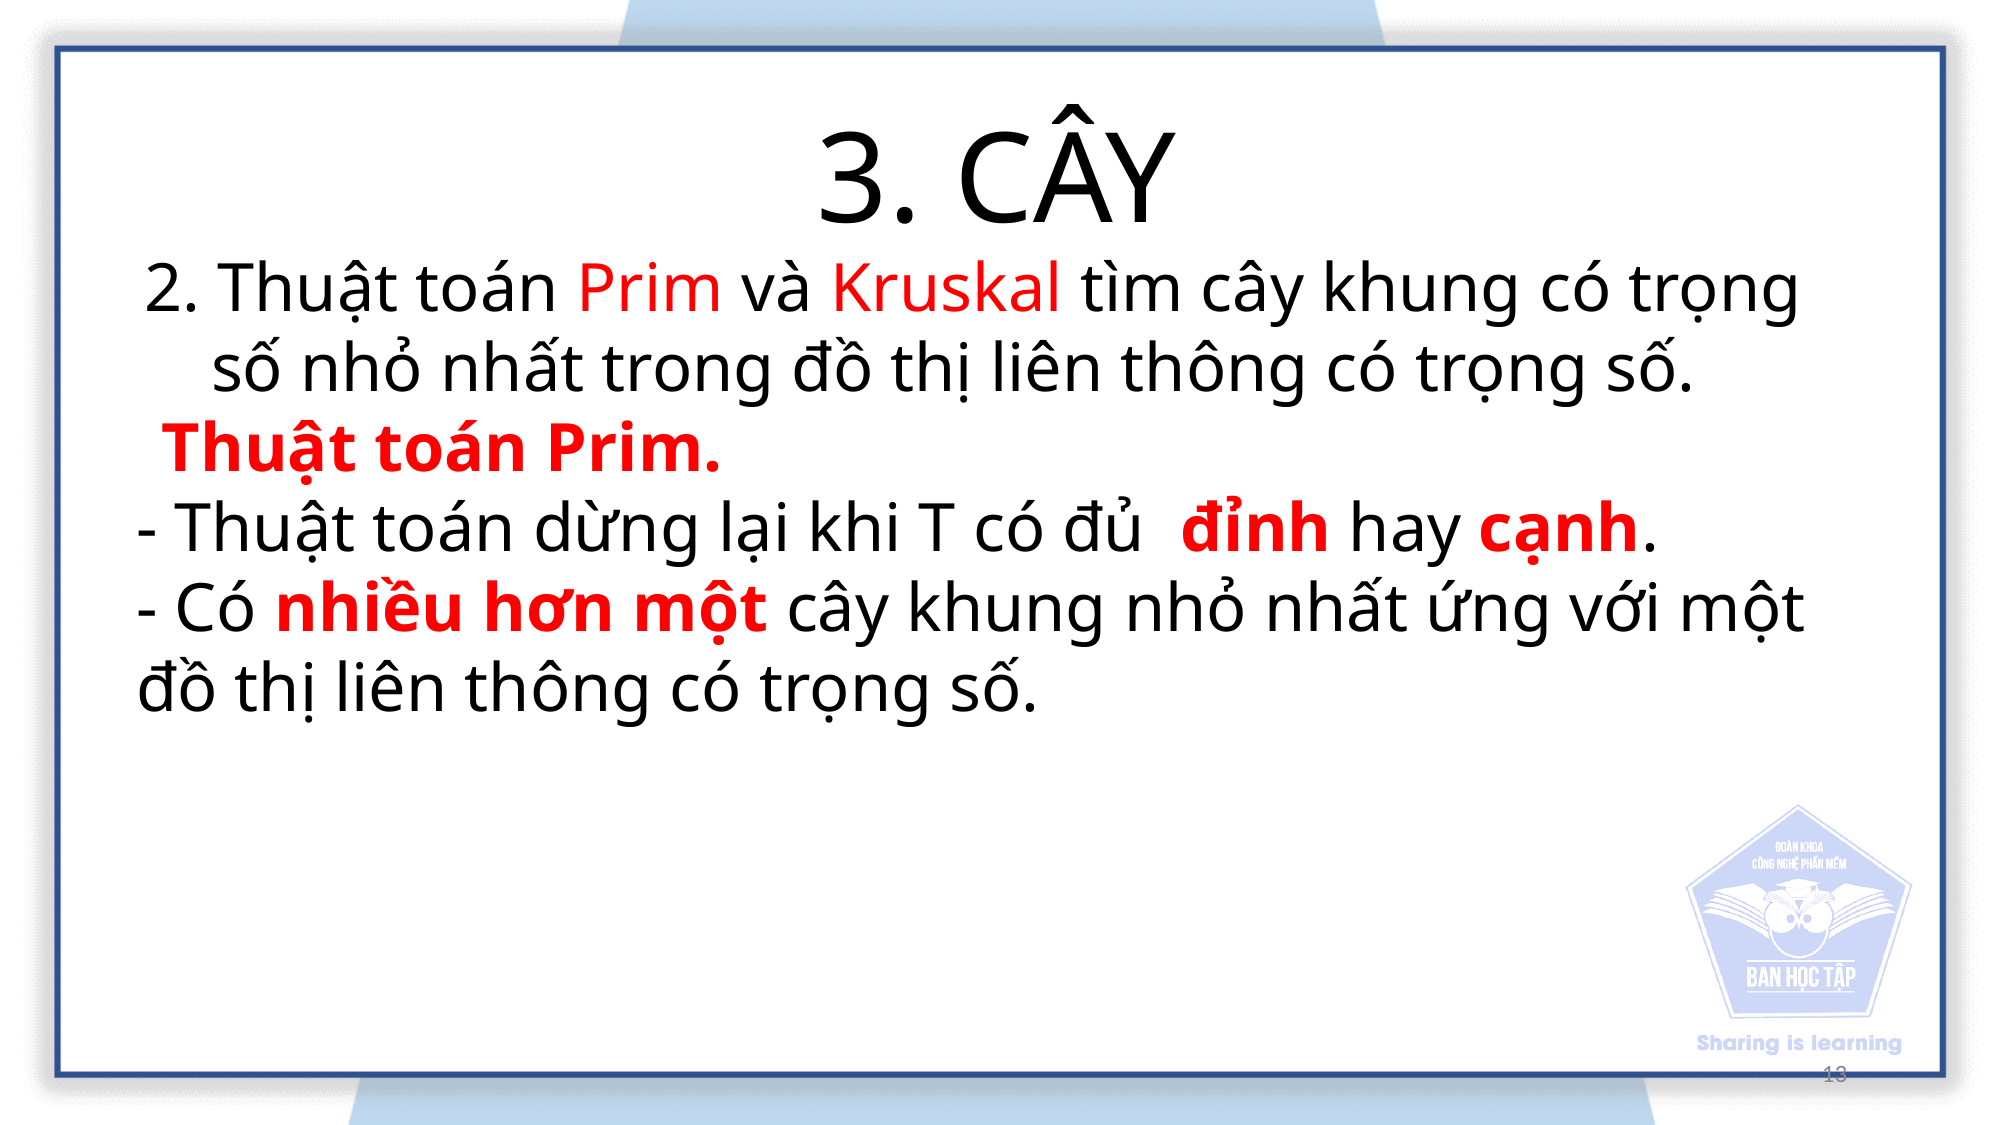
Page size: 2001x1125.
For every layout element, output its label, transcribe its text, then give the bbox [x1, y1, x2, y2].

title 3. CÂY [246, 69, 1747, 257]
slide_number 13 [1412, 1042, 1863, 1103]
picture [0, 0, 2001, 1125]
